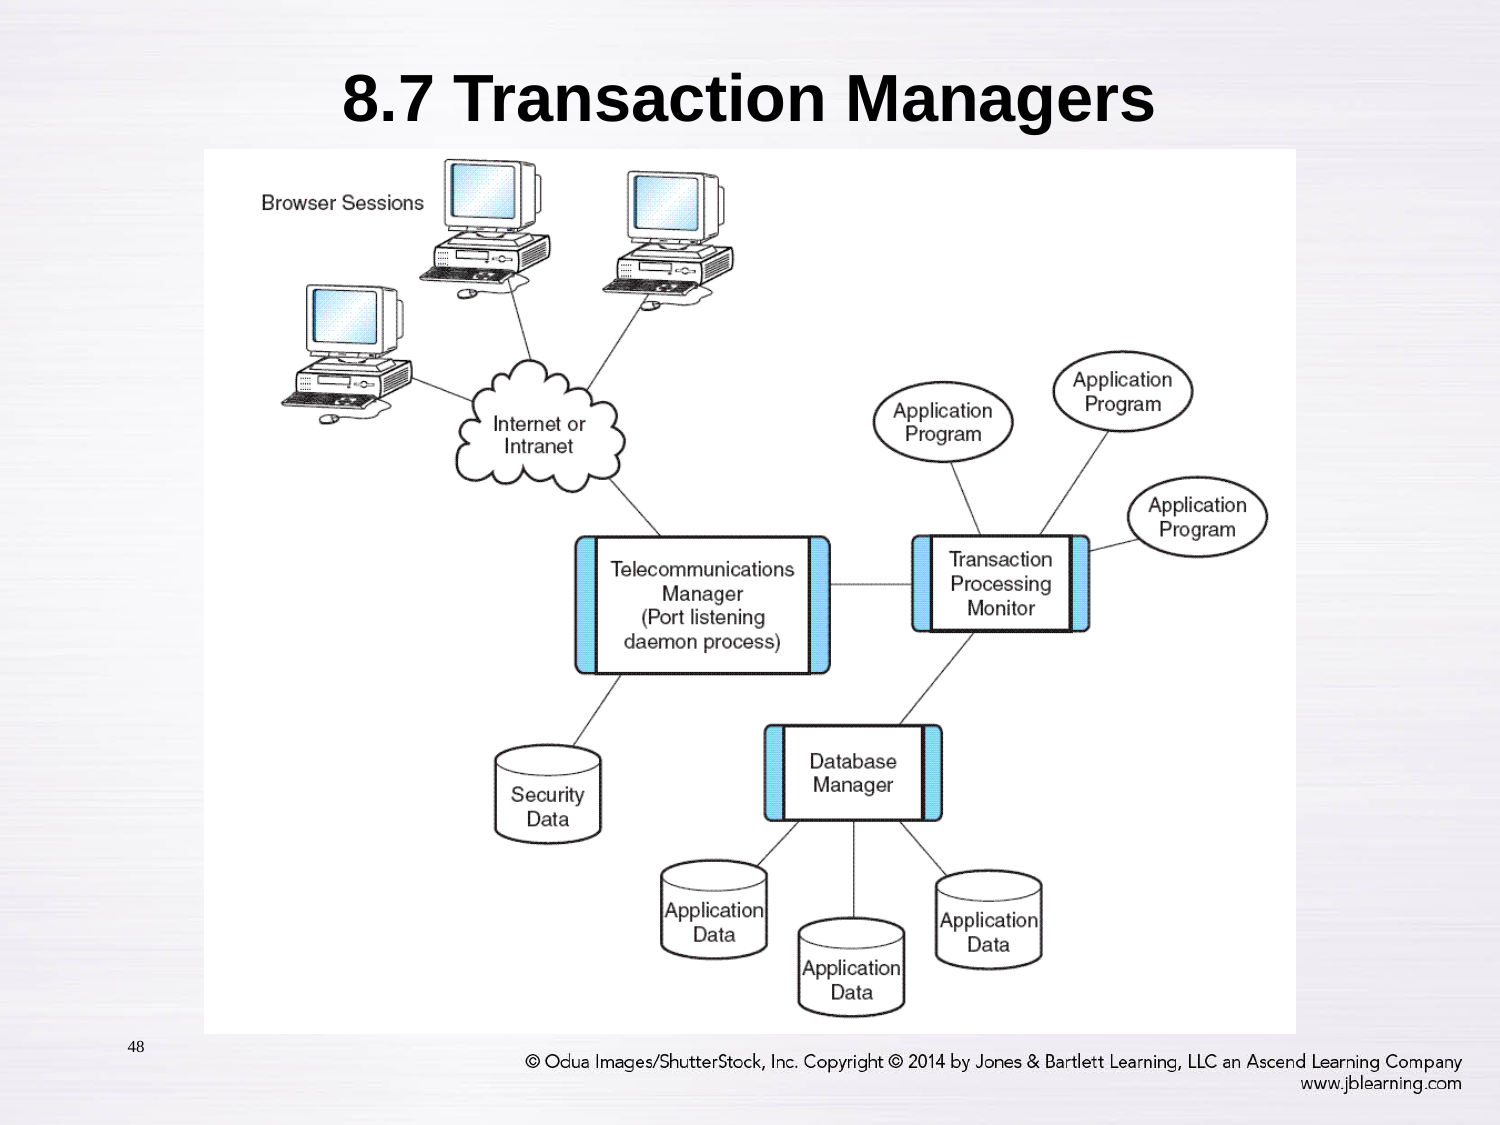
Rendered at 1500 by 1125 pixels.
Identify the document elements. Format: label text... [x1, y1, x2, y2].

slide_number 48 [112, 1024, 426, 1101]
picture [0, 0, 1500, 1125]
title 8.7 Transaction Managers [262, 50, 1238, 140]
